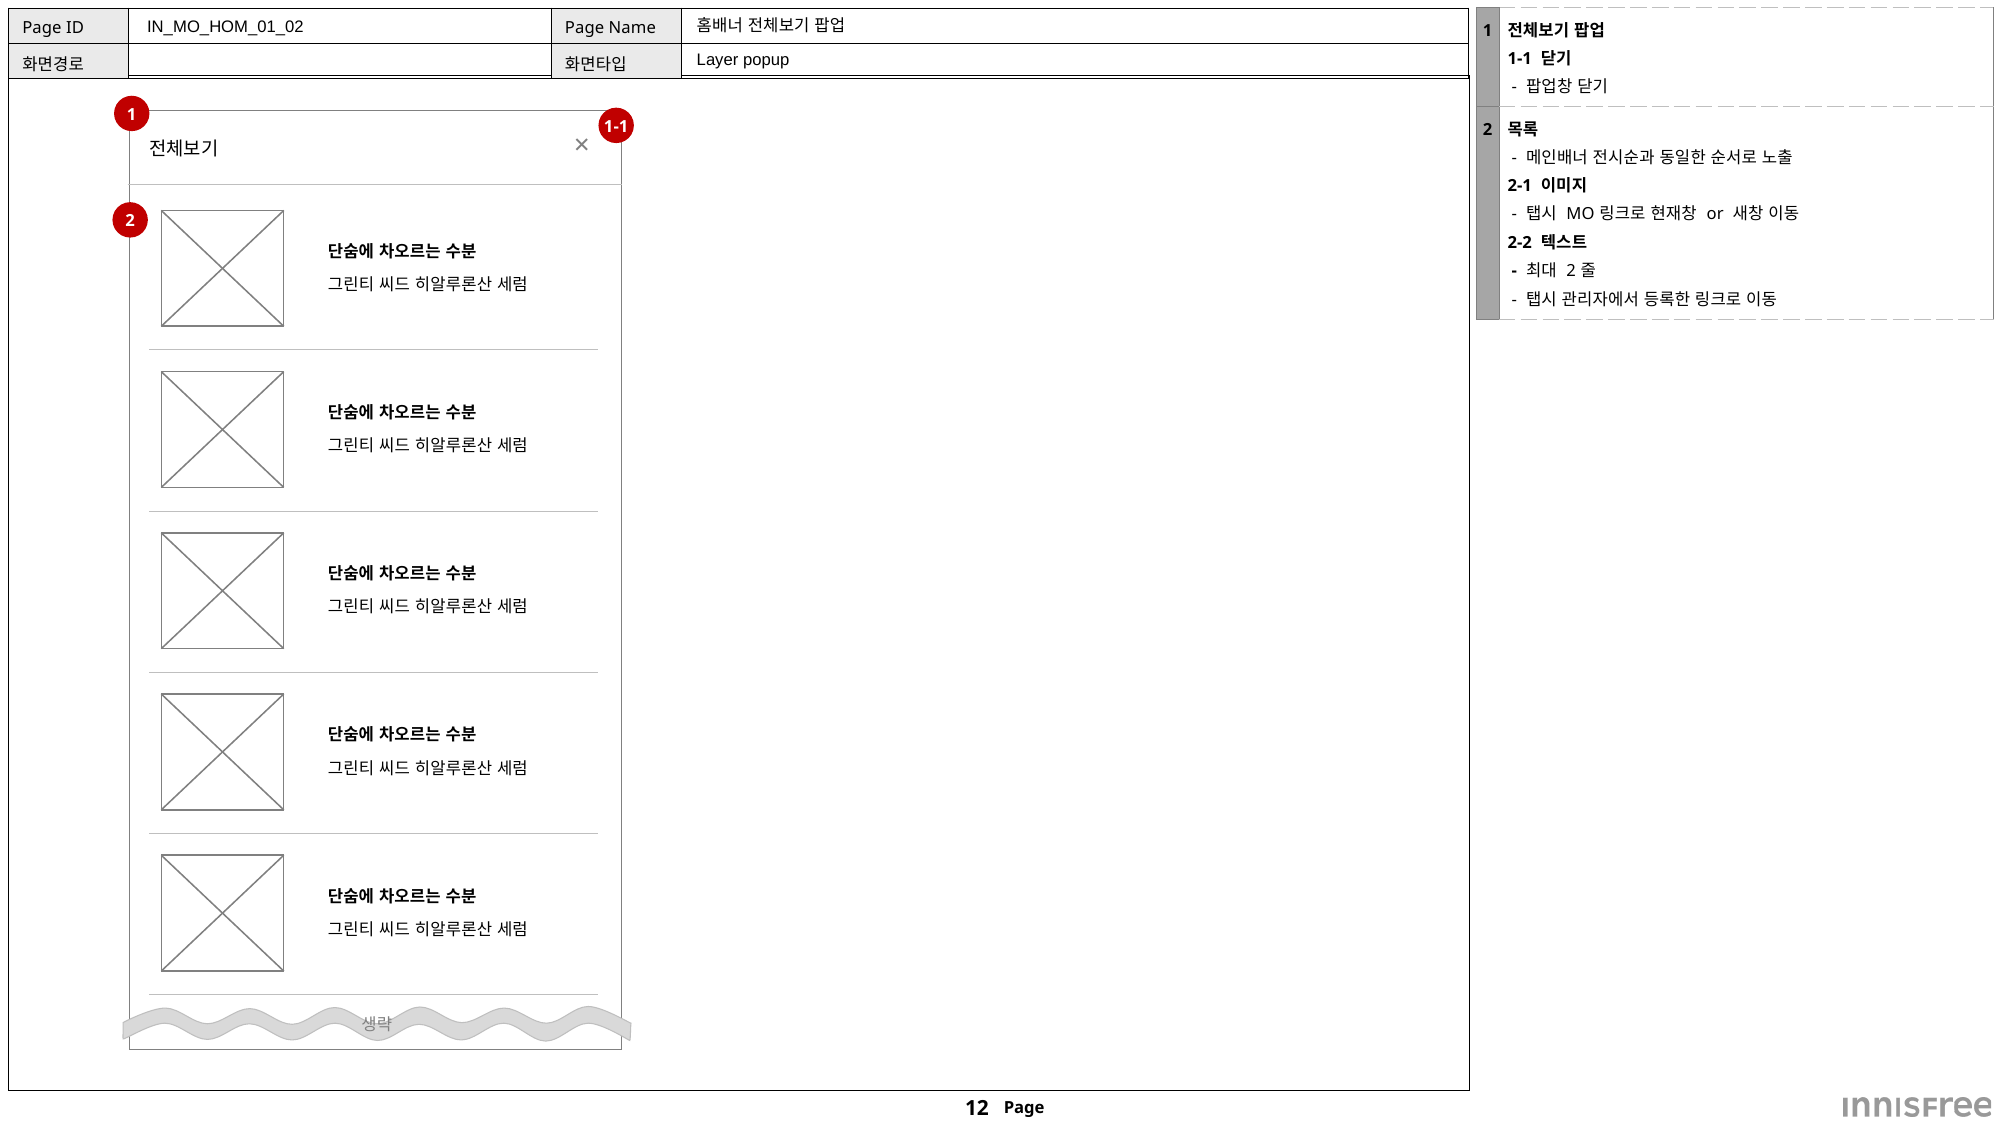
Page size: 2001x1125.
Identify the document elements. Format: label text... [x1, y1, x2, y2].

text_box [161, 210, 284, 327]
text_box 1-1 [598, 107, 634, 144]
text_box 단숨에 차오르는 수분 그린티 씨드 히알루론산 세럼 [313, 219, 544, 302]
table_header 전체보기 팝업 1-1 닫기 - 팝업창 닫기 [1500, 7, 1993, 106]
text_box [161, 693, 284, 810]
text_box 생략 [121, 1005, 633, 1043]
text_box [161, 855, 284, 972]
text_box Layer popup [681, 41, 981, 77]
table_header 1 [1477, 8, 1499, 106]
text_box 1 [114, 95, 150, 132]
text_box 단숨에 차오르는 수분 그린티 씨드 히알루론산 세럼 [313, 864, 544, 946]
subtitle IN_MO_HOM_01_02 [127, 8, 552, 44]
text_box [161, 532, 284, 649]
text_box 2 [112, 202, 148, 238]
text_box 전체보기 [134, 129, 234, 167]
text_box 단숨에 차오르는 수분 그린티 씨드 히알루론산 세럼 [313, 703, 544, 785]
table_cell 목록 - 메인배너 전시순과 동일한 순서로 노출 2-1 이미지 - 탭시 MO링크로 현재창 or 새창 이동 2-2 텍스트 - 최대 2줄 - 탭시 관리자에서 등록한 링크로 이동 [1500, 106, 1993, 319]
text_box 단숨에 차오르는 수분 그린티 씨드 히알루론산 세럼 [313, 542, 544, 624]
picture [1843, 1097, 1992, 1117]
text_box ✕ [556, 124, 608, 164]
title 홈배너 전체보기 팝업 [681, 8, 1467, 44]
table_cell 2 [1477, 107, 1499, 319]
text_box 단숨에 차오르는 수분 그린티 씨드 히알루론산 세럼 [313, 381, 544, 463]
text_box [161, 371, 284, 488]
